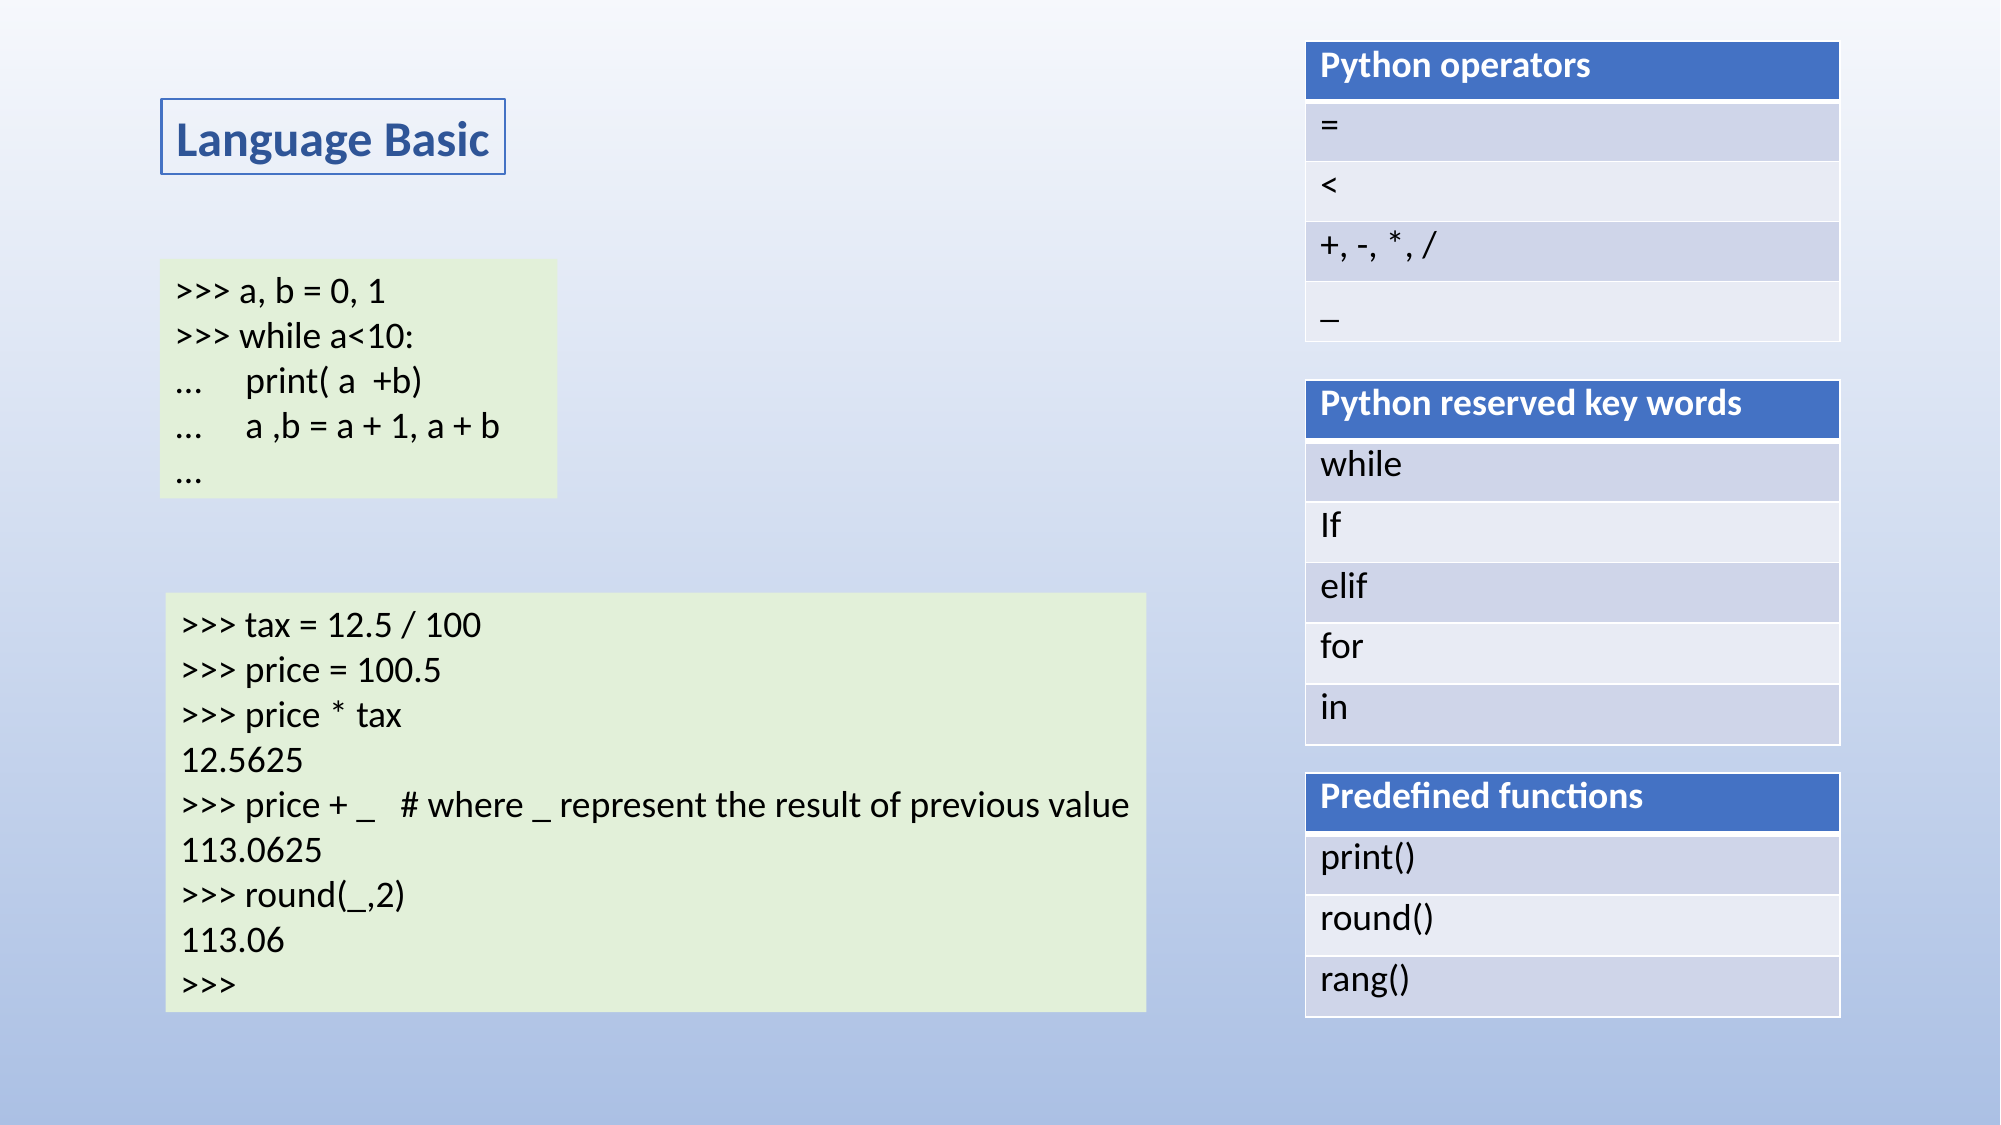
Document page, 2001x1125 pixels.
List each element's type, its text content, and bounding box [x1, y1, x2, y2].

table_cell for [1306, 624, 1839, 683]
table_cell _ [1306, 282, 1839, 341]
table_cell rang() [1306, 957, 1839, 1016]
table_cell print() [1306, 837, 1839, 894]
table_cell = [1306, 104, 1839, 161]
table_cell round() [1306, 896, 1839, 955]
table_cell in [1306, 685, 1839, 744]
text_box >>> a, b = 0, 1 >>> while a<10: ... print( a +b) ... a ,b = a + 1, a + b ... [159, 258, 558, 499]
table_cell If [1306, 503, 1839, 562]
text_box >>> tax = 12.5 / 100 >>> price = 100.5 >>> price * tax 12.5625 >>> price + _ # where _ represent the result of previous value 113.0625 >>> round(_,2) 113.06 >>> [165, 592, 1147, 1013]
table_header Python reserved key words [1306, 381, 1839, 438]
table_cell +, -, *, / [1306, 222, 1839, 281]
table_cell while [1306, 444, 1839, 501]
table_header Predefined functions [1306, 774, 1839, 831]
table_cell elif [1306, 563, 1839, 622]
table_header Python operators [1306, 42, 1839, 99]
text_box Language Basic [161, 99, 505, 175]
table_cell < [1306, 162, 1839, 221]
